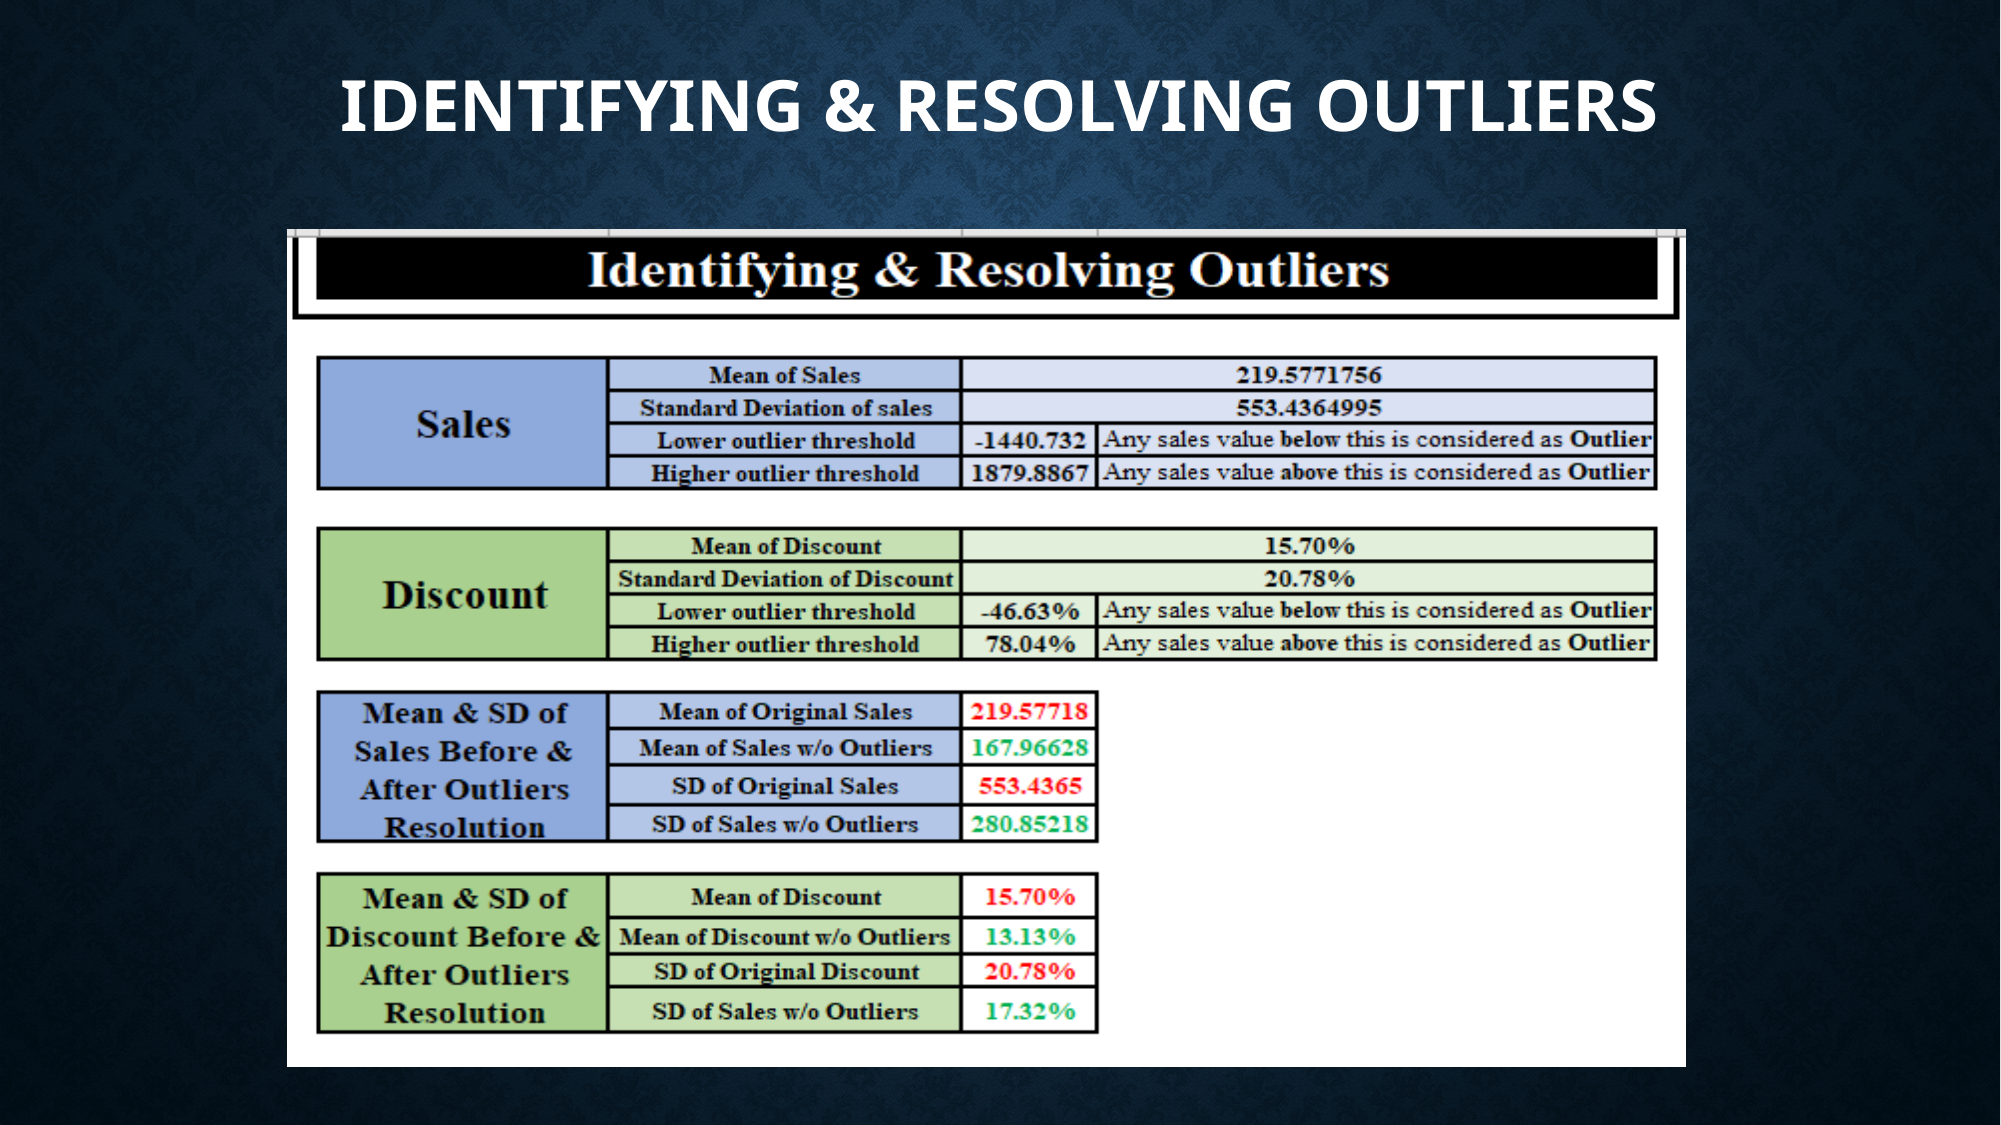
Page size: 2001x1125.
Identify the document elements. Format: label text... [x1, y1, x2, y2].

picture [287, 229, 1686, 1068]
title Identifying & RESOLVING OUTLIERS [150, 0, 1850, 218]
